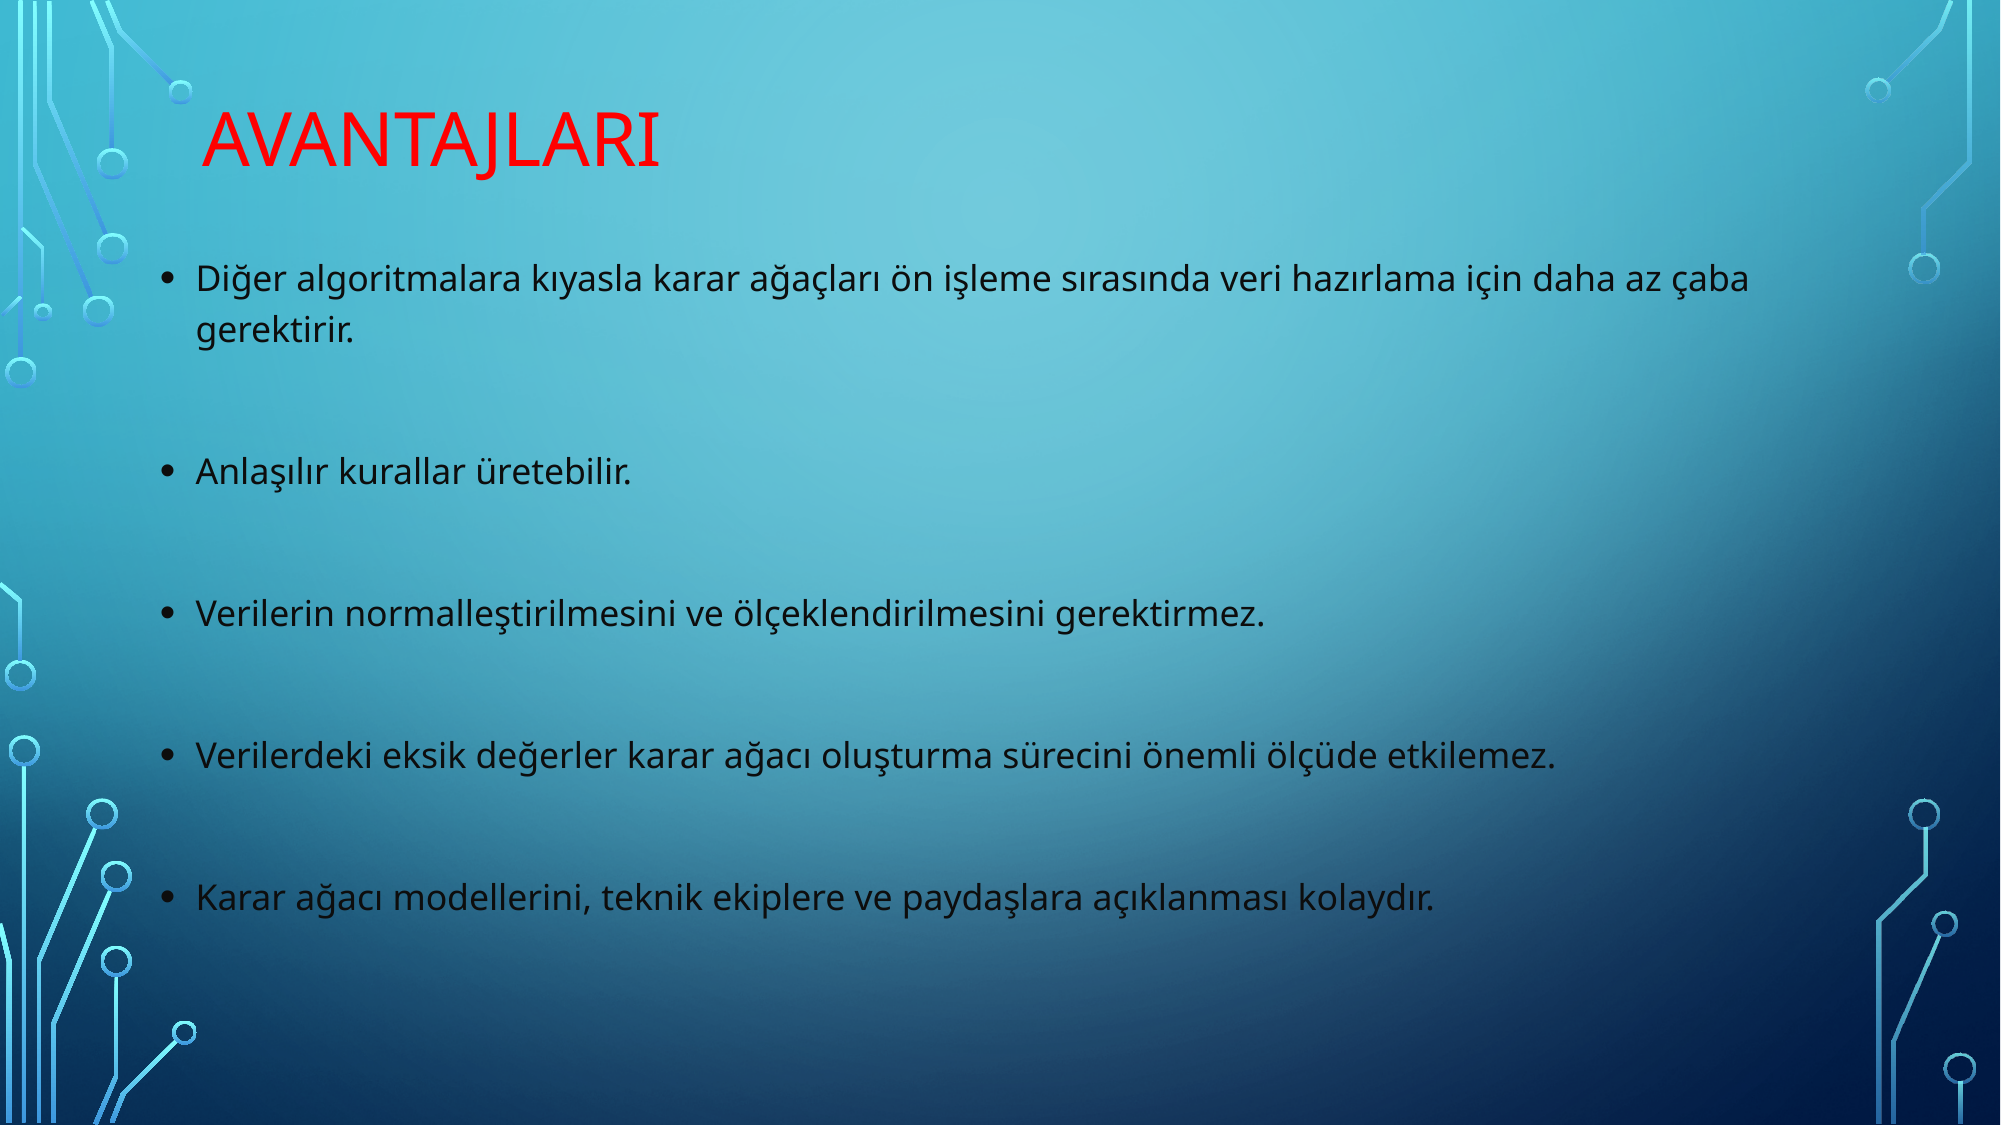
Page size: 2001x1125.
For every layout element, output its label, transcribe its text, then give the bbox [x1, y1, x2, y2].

list Diğer algoritmalara kıyasla karar ağaçları ön işleme sırasında veri hazırlama için daha az çaba gerektirir. Anlaşılır kurallar üretebilir. Verilerin normalleştirilmesini ve ölçeklendirilmesini gerektirmez. Verilerdeki eksik değerler karar ağacı oluşturma sürecini önemli ölçüde etkilemez. Karar ağacı modellerini, teknik ekiplere ve paydaşlara açıklanması kolaydır. [144, 239, 1894, 930]
title Avantajları [187, 20, 1813, 239]
